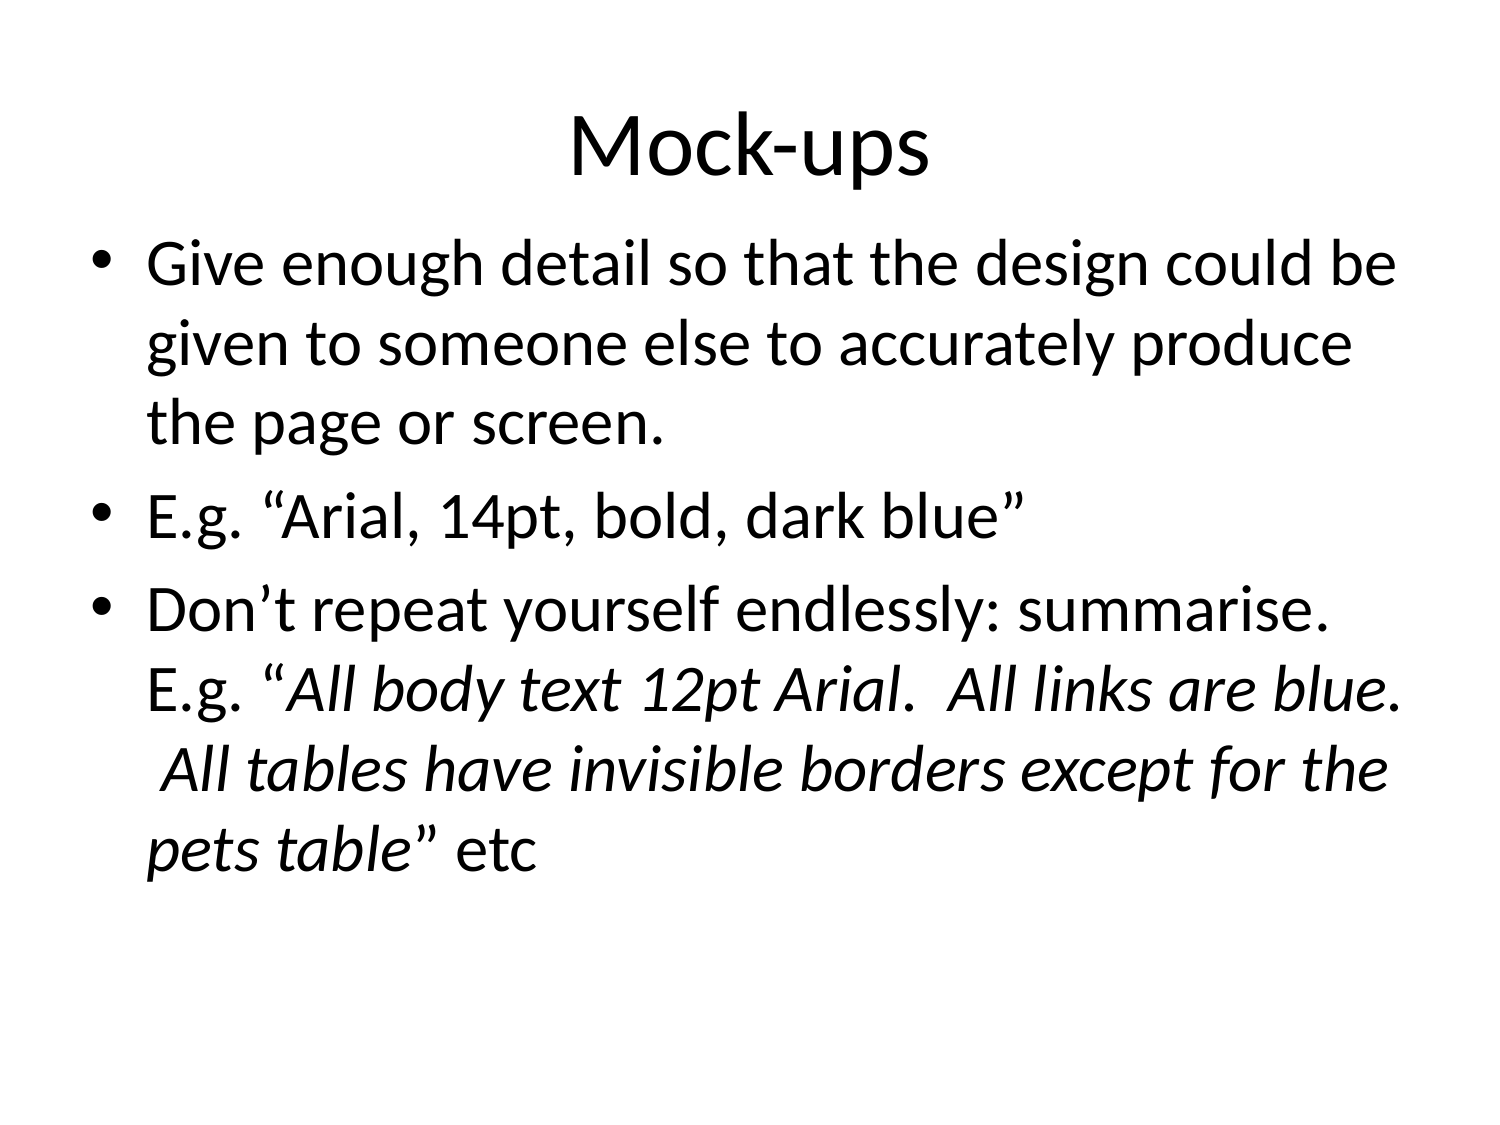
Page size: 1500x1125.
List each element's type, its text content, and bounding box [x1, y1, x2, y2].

title Mock-ups [75, 45, 1425, 210]
list Give enough detail so that the design could be given to someone else to accurately produce the page or screen. E.g. “Arial, 14pt, bold, dark blue” Don’t repeat yourself endlessly: summarise. E.g. “All body text 12pt Arial. All links are blue. All tables have invisible borders except for the pets table” etc [75, 210, 1425, 954]
